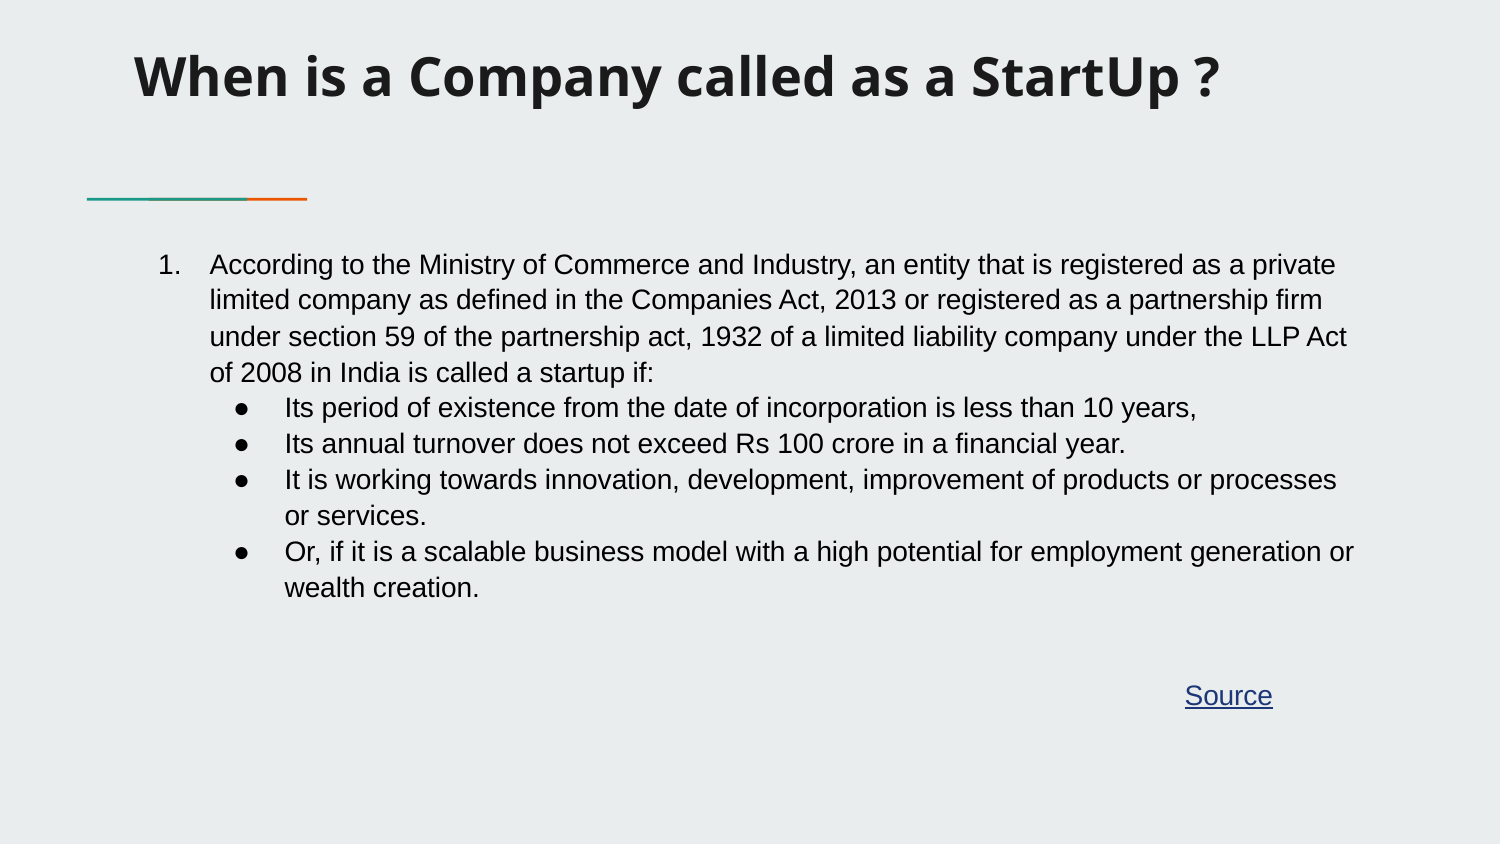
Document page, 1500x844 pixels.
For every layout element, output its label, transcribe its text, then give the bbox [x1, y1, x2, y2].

title When is a Company called as a StartUp ? [119, 23, 1381, 167]
list According to the Ministry of Commerce and Industry, an entity that is registered as a private limited company as defined in the Companies Act, 2013 or registered as a partnership firm under section 59 of the partnership act, 1932 of a limited liability company under the LLP Act of 2008 in India is called a startup if: Its period of existence from the date of incorporation is less than 10 years, Its annual turnover does not exceed Rs 100 crore in a financial year. It is working towards innovation, development, improvement of products or processes or services. Or, if it is a scalable business model with a high potential for employment generation or wealth creation. Source [119, 229, 1381, 809]
